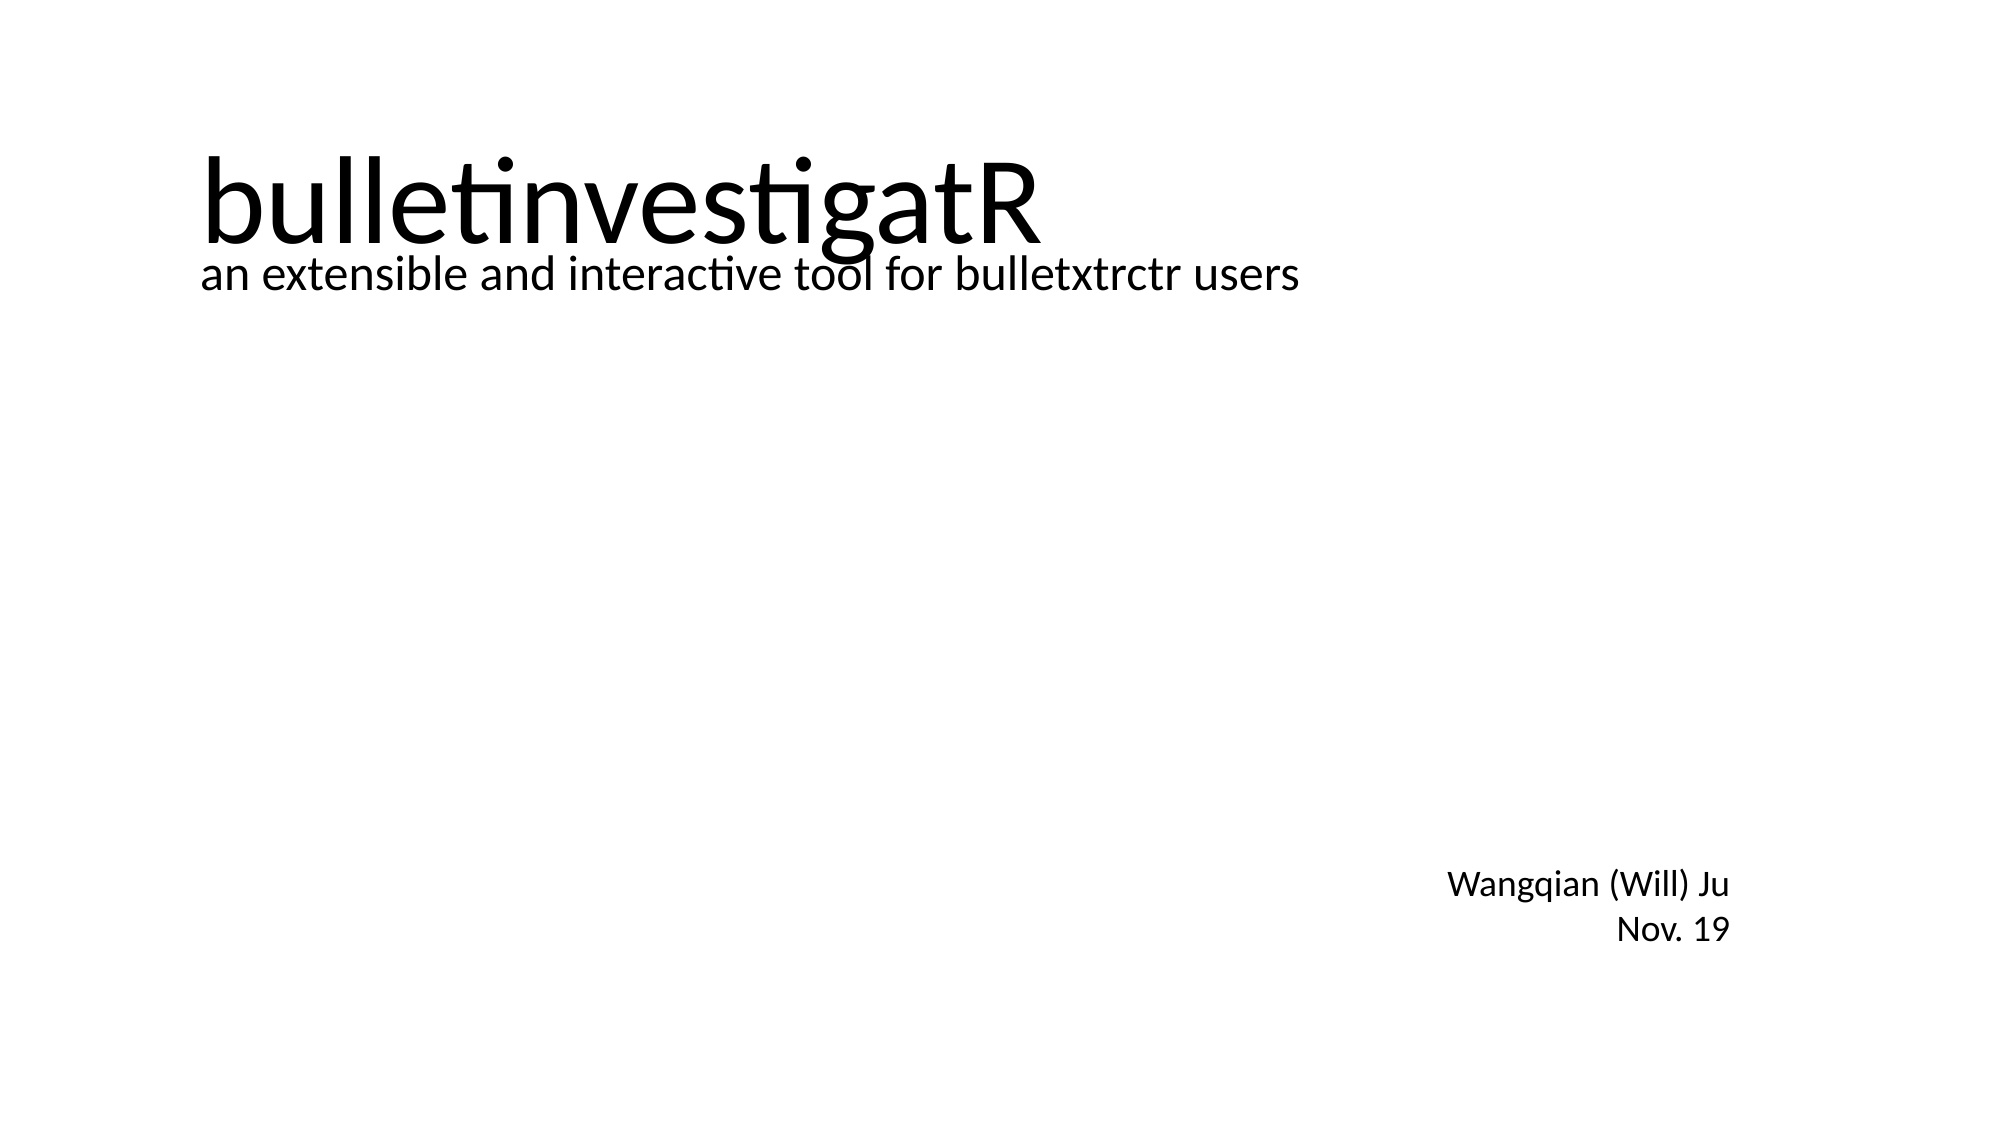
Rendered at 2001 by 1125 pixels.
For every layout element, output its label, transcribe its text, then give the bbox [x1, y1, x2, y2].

subtitle an extensible and interactive tool for bulletxtrctr users [185, 240, 1686, 512]
title bulletinvestigatR [185, 78, 1686, 240]
text_box Wangqian (Will) Ju Nov. 19 [1047, 851, 1745, 957]
